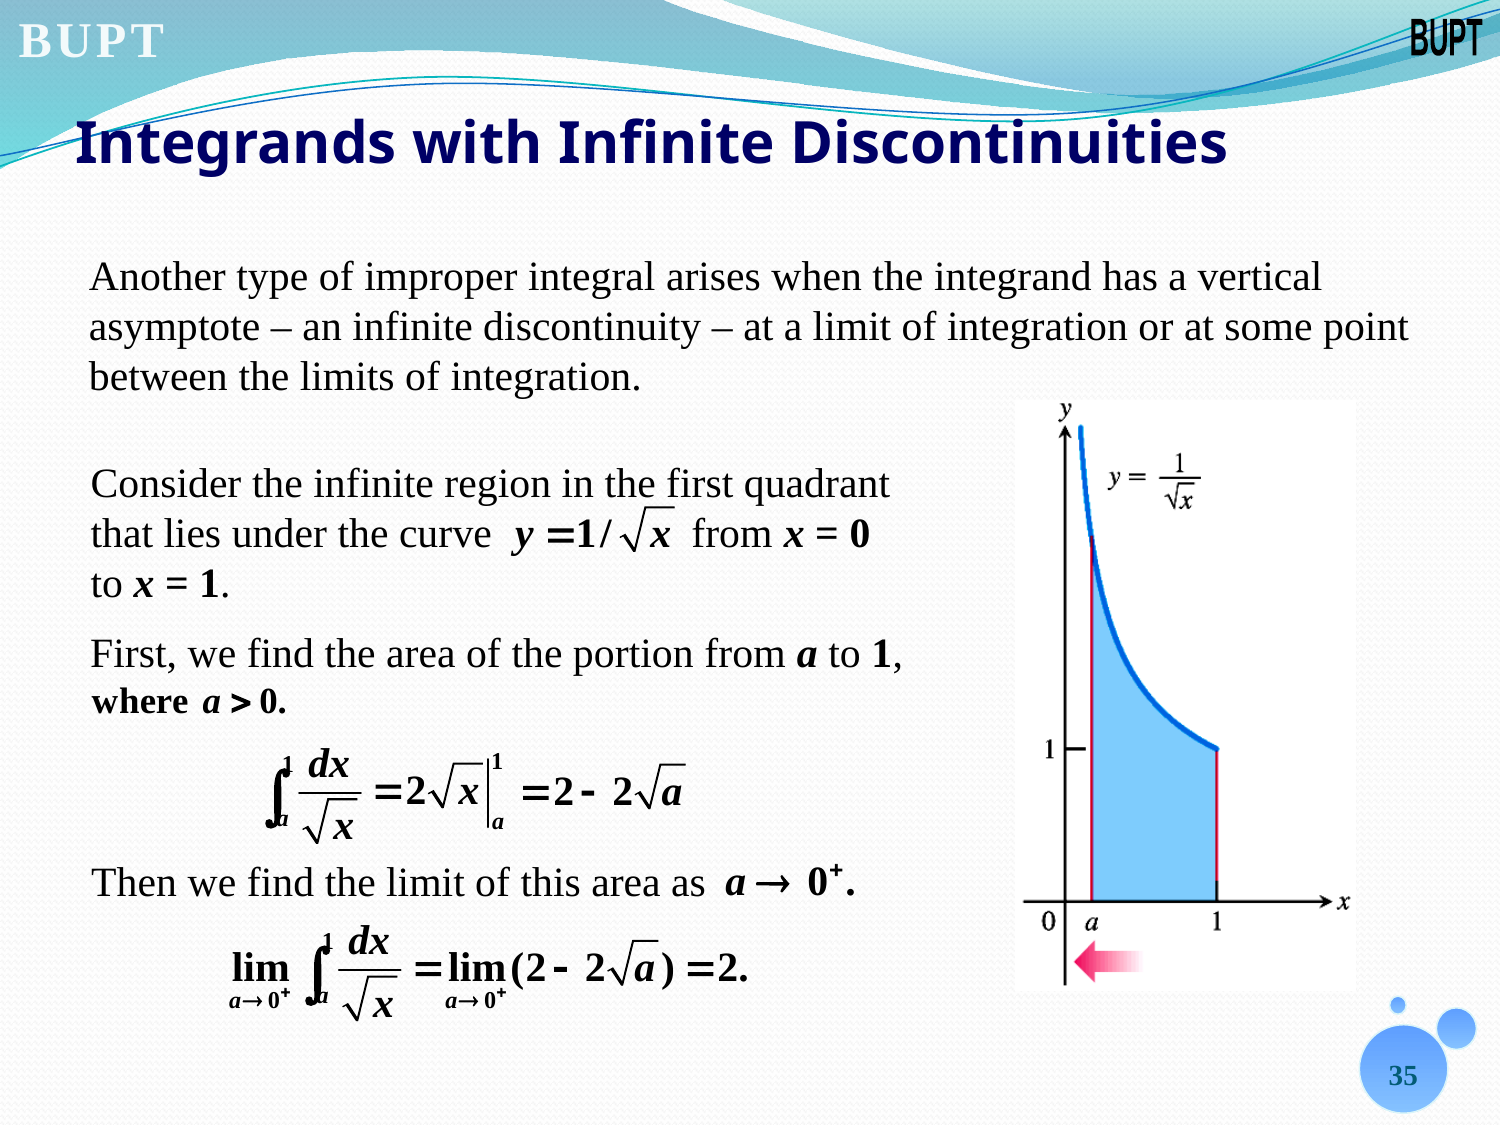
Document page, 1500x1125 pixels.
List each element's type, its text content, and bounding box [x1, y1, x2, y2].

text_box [225, 916, 751, 1028]
title Integrands with Infinite Discontinuities [75, 70, 1425, 211]
slide_number 35 [1292, 1031, 1418, 1092]
text_box Example 10 Find the integral [75, 618, 905, 624]
text_box First, we find the area of the portion from a to 1, [75, 618, 918, 683]
picture [1015, 400, 1356, 991]
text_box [77, 448, 904, 614]
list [88, 684, 290, 728]
text_box Another type of improper integral arises when the integrand has a vertical asymptote – an infinite discontinuity – at a limit of integration or at some point between the limits of integration. [74, 241, 1426, 407]
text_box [77, 846, 859, 913]
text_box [255, 739, 510, 846]
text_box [515, 759, 692, 814]
